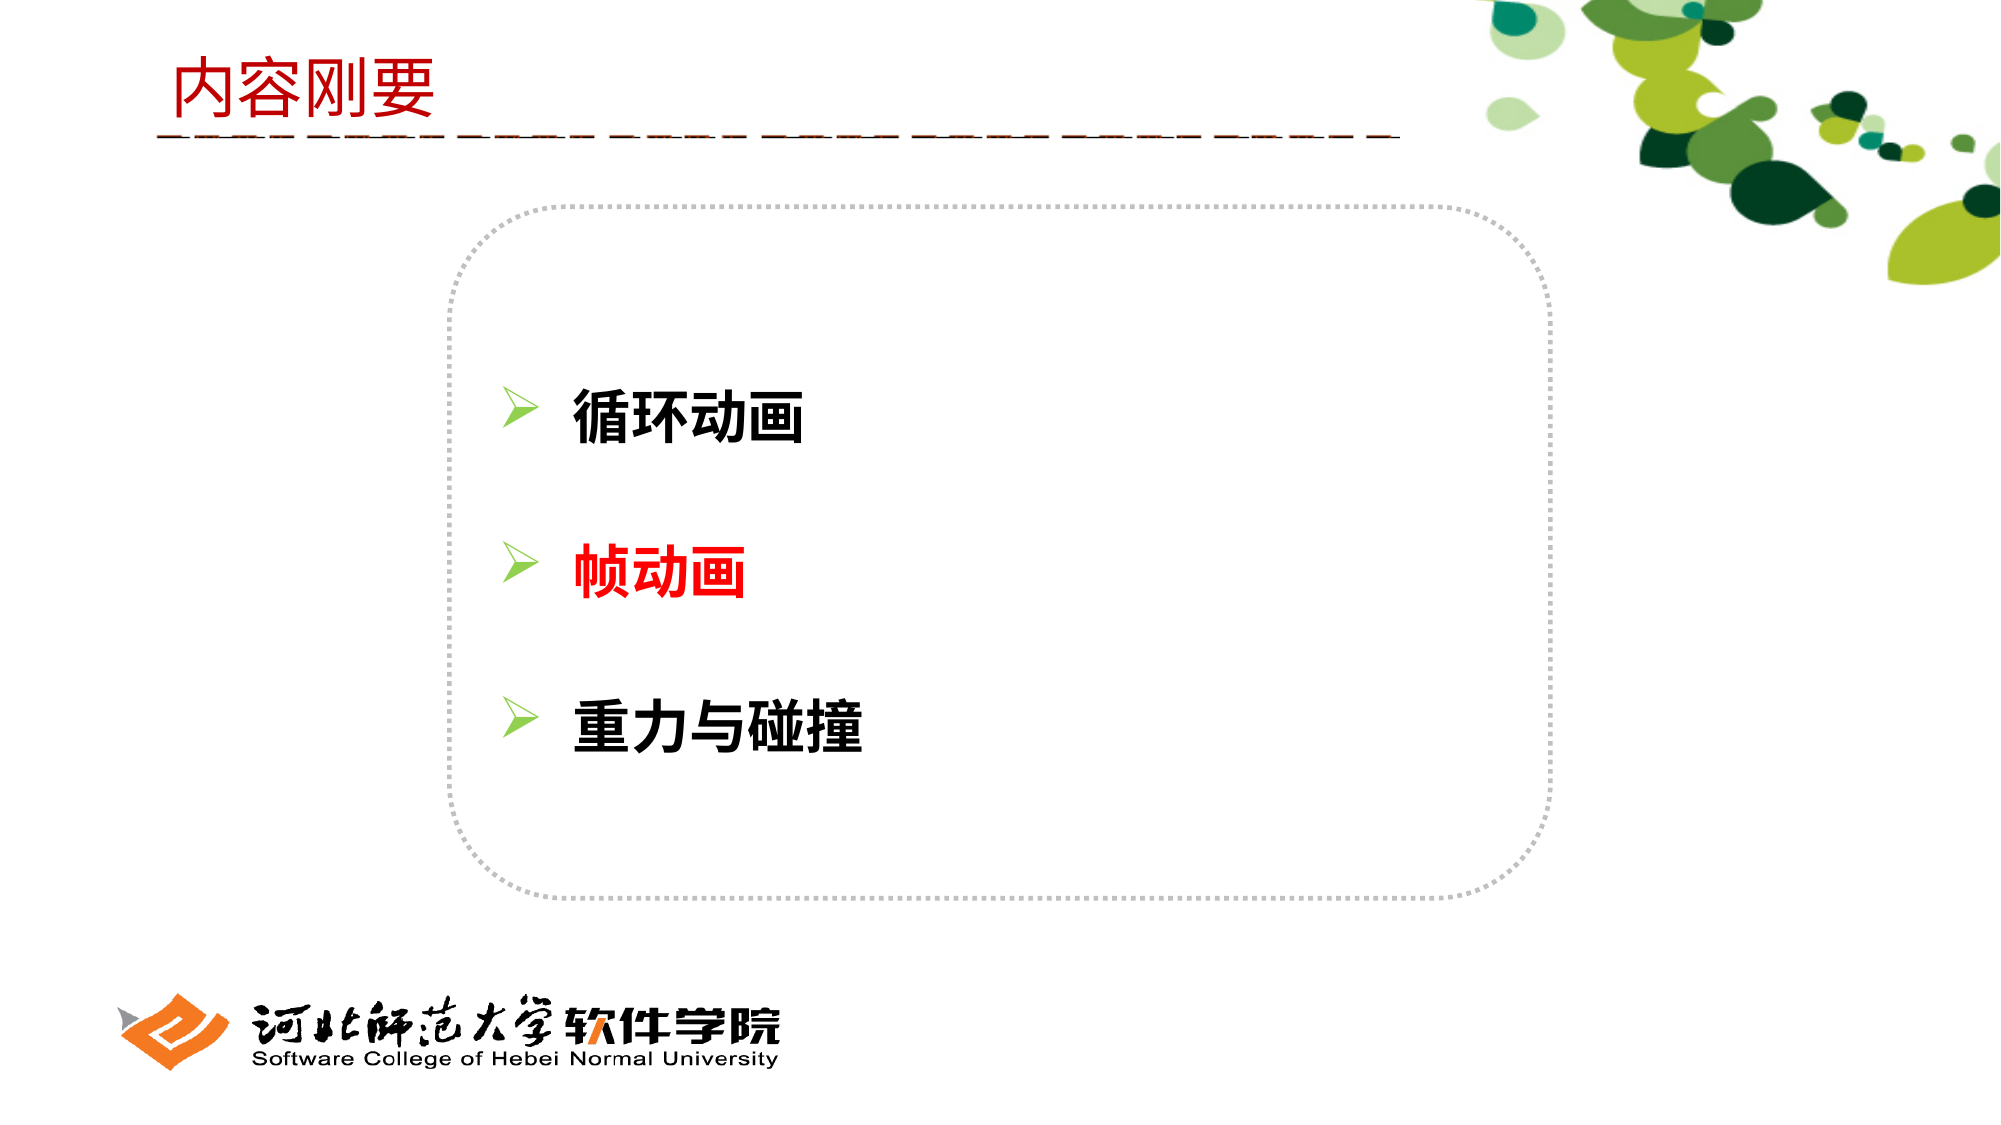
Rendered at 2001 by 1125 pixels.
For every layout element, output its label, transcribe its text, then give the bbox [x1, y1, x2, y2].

picture [0, 0, 2001, 1125]
text_box 内容刚要 [155, 38, 1499, 120]
text_box 循环动画 帧动画 重力与碰撞 [449, 206, 1551, 899]
